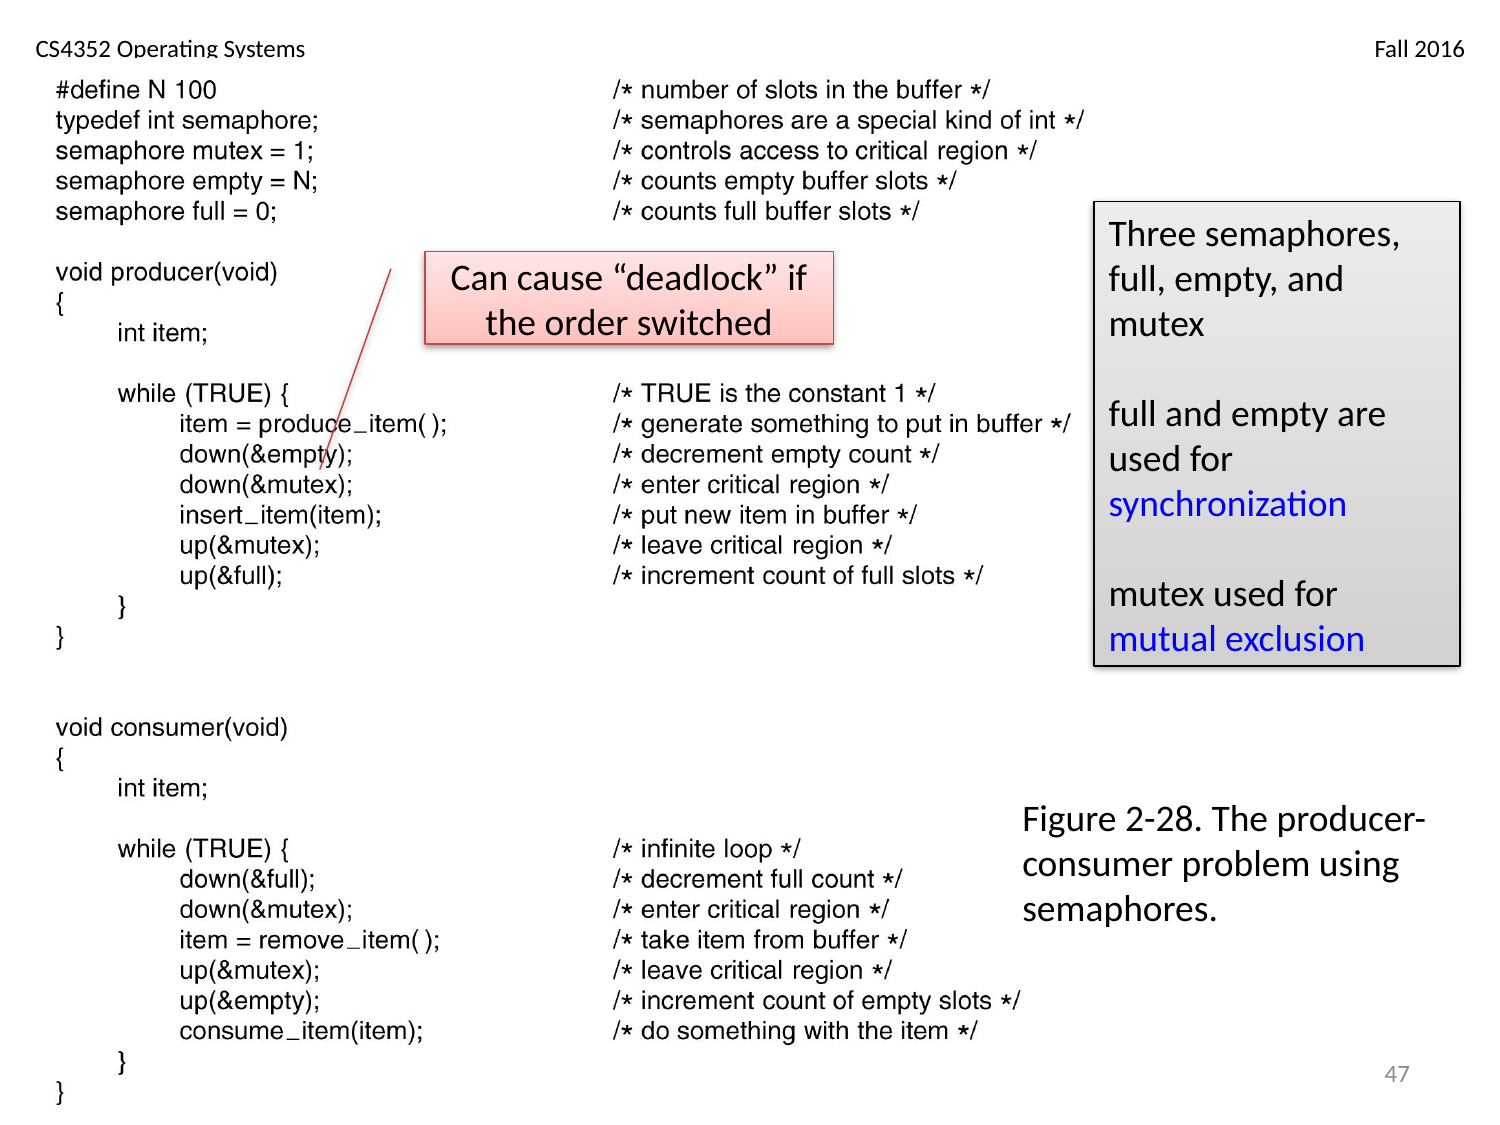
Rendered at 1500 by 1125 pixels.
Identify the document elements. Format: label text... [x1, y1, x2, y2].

text_box [1116, 449, 1500, 728]
slide_number 47 [1116, 1042, 1425, 1103]
text_box Three semaphores, full, empty, and mutex full and empty are used for synchronization mutex used for mutual exclusion [1116, 201, 1461, 667]
picture [48, 58, 1112, 1119]
text_box Figure 2-28. The producer-consumer problem using semaphores. [1116, 786, 1477, 937]
